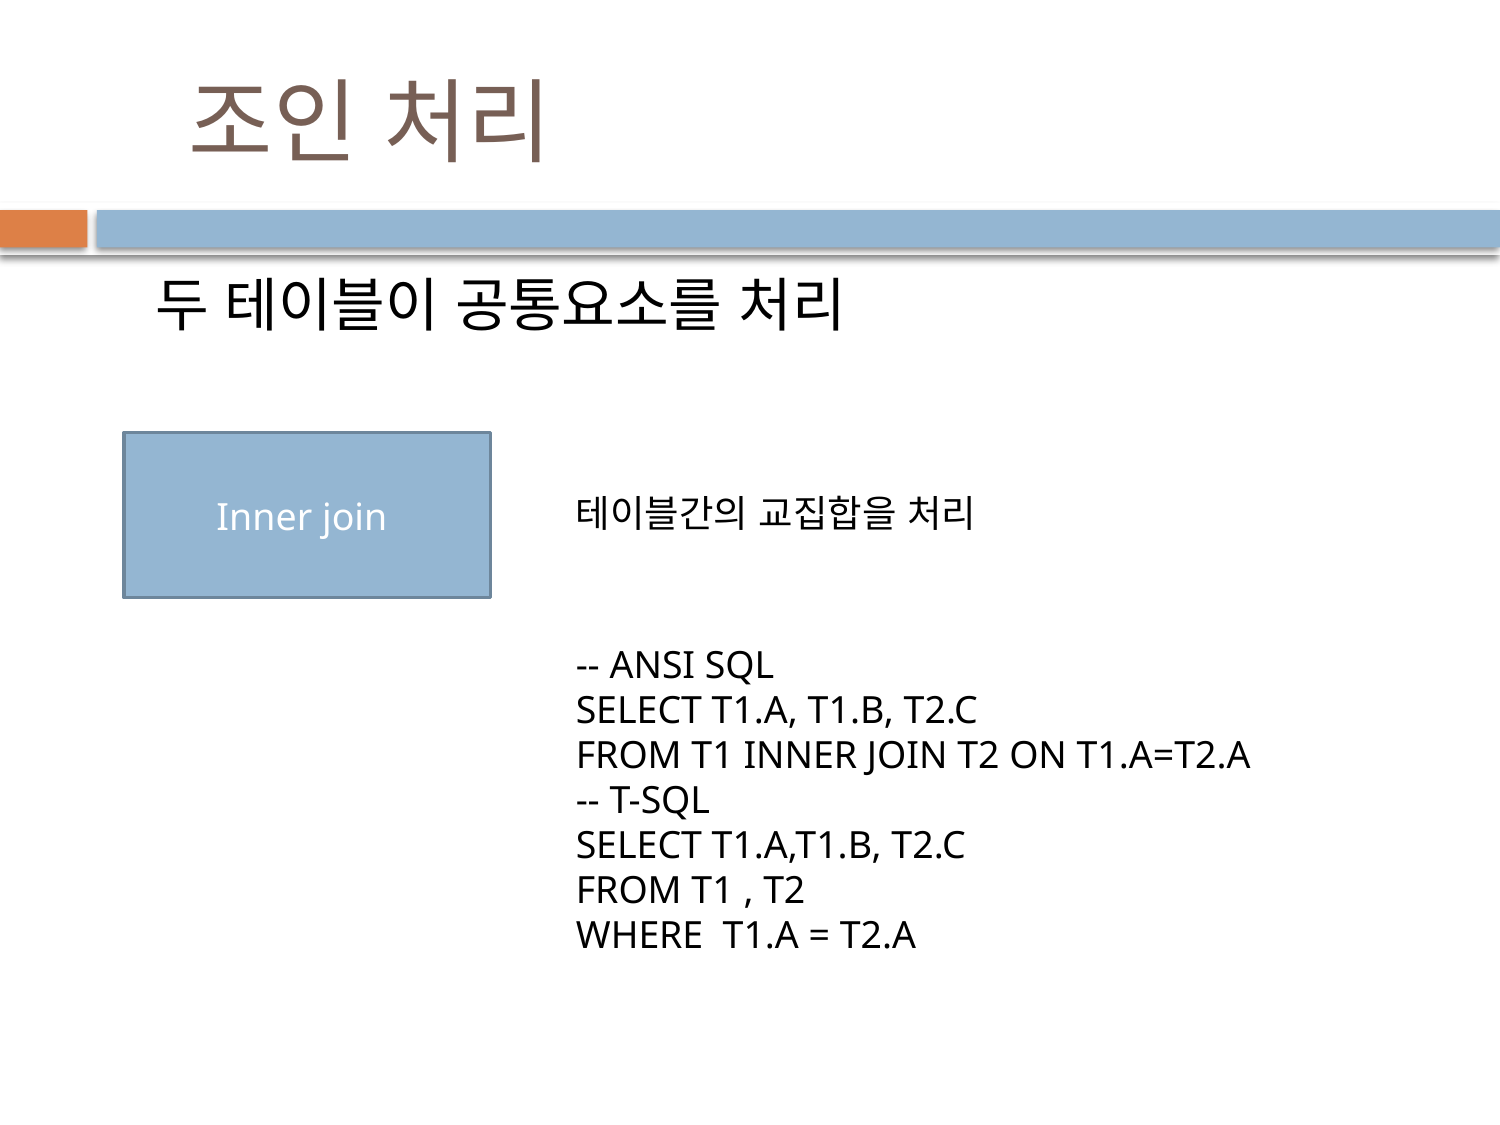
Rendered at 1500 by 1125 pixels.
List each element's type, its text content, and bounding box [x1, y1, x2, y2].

text_box -- ANSI SQL SELECT T1.A, T1.B, T2.C FROM T1 INNER JOIN T2 ON T1.A=T2.A -- T-SQL SELECT T1.A,T1.B, T2.C FROM T1 , T2 WHERE T1.A = T2.A [561, 633, 1353, 1009]
text_box 두 테이블이 공통요소를 처리 [100, 261, 1412, 346]
text_box 테이블간의 교집합을 처리 [561, 482, 1146, 543]
title 조인 처리 [100, 37, 1438, 200]
text_box Inner join [122, 431, 492, 599]
